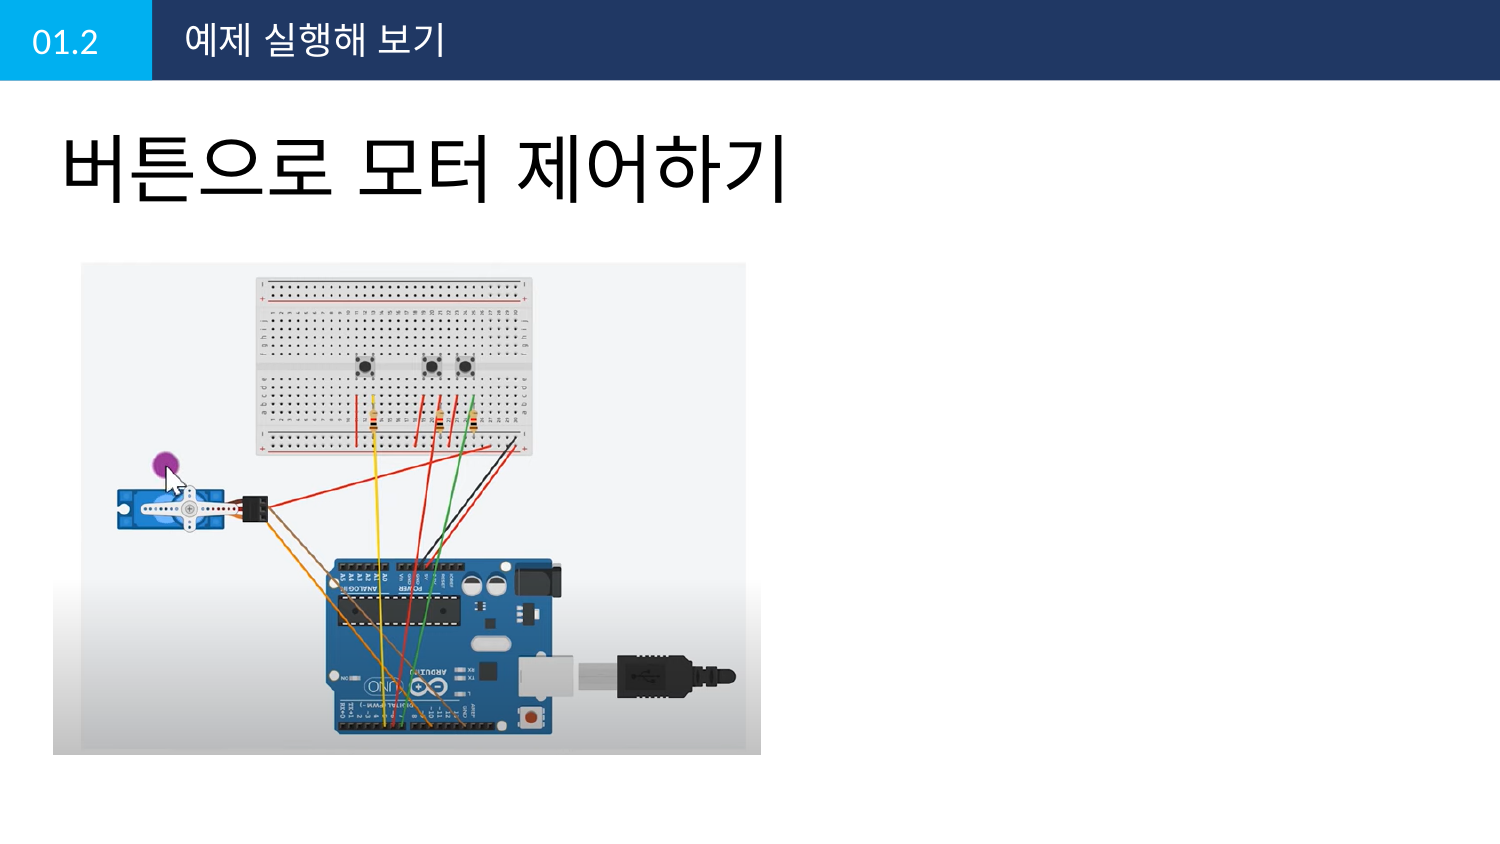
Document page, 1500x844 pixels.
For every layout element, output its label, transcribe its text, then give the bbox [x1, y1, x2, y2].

picture [53, 243, 761, 755]
text_box 예제 실행해 보기 [169, 9, 945, 70]
text_box [0, 0, 153, 81]
text_box 버튼으로 모터 제어하기 [45, 114, 928, 220]
text_box 01.2 [17, 9, 115, 70]
text_box [153, 0, 1500, 81]
